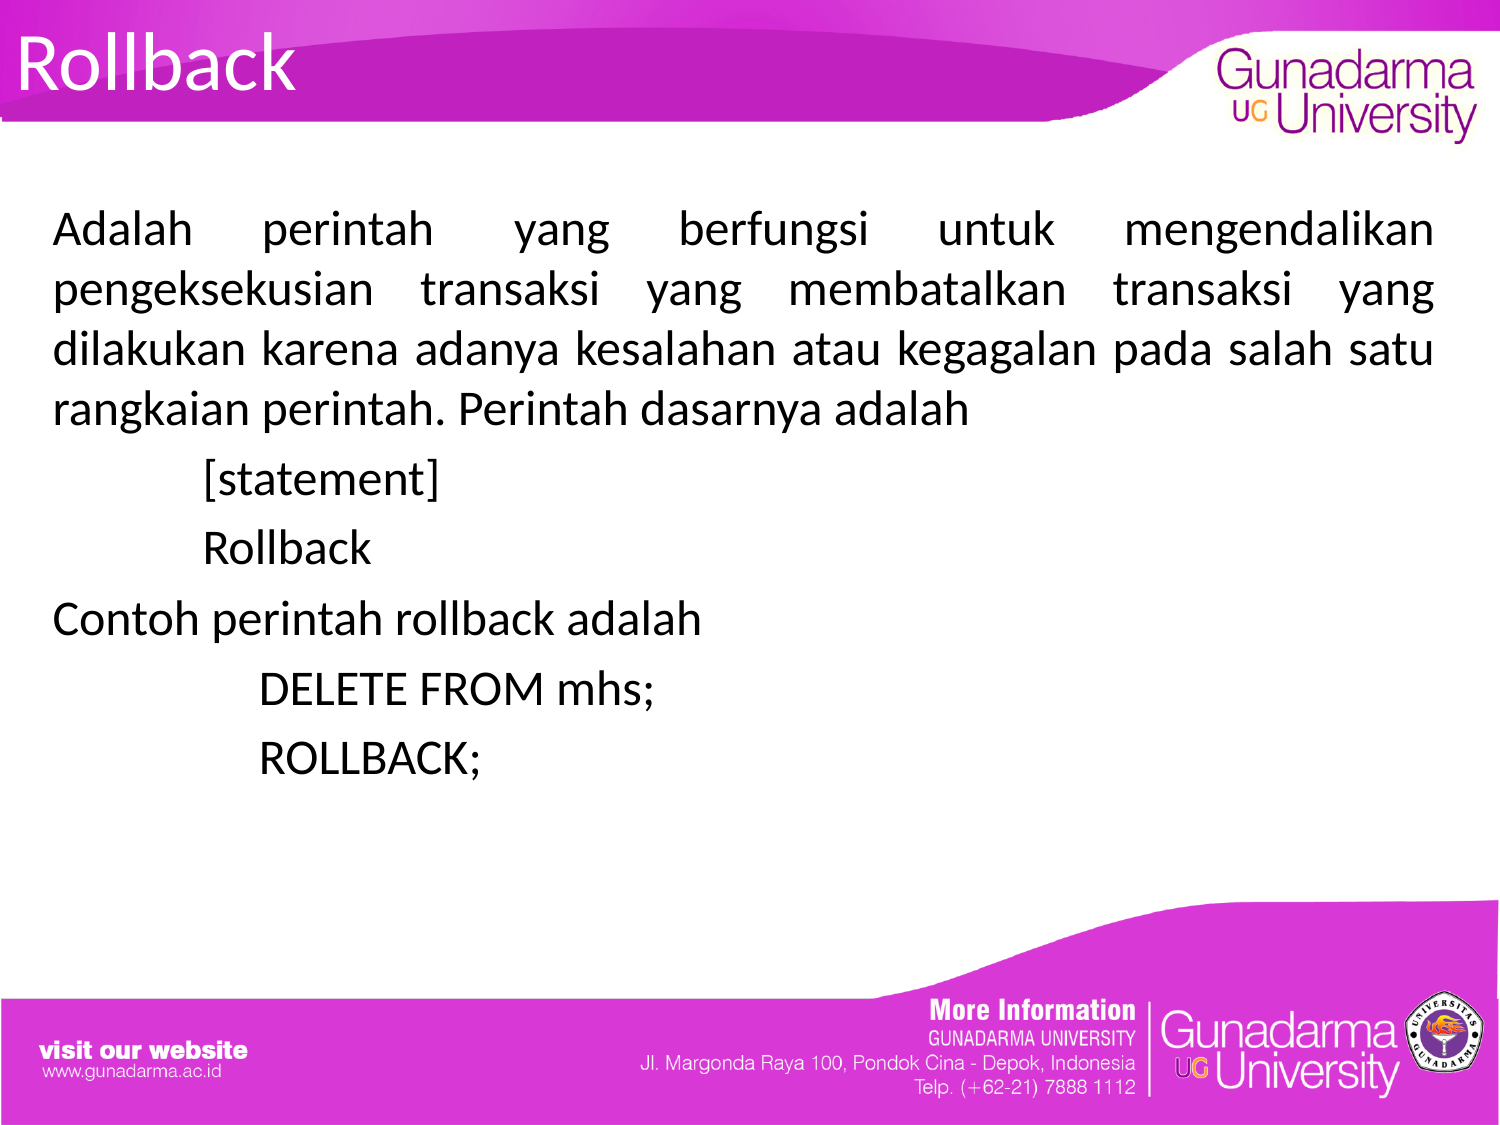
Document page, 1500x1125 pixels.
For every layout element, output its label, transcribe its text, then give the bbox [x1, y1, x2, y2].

title Rollback [0, 0, 1113, 138]
list Adalah perintah yang berfungsi untuk mengendalikan pengeksekusian transaksi yang membatalkan transaksi yang dilakukan karena adanya kesalahan atau kegagalan pada salah satu rangkaian perintah. Perintah dasarnya adalah [statement] Rollback Contoh perintah rollback adalah DELETE FROM mhs; ROLLBACK; [37, 187, 1451, 976]
picture [0, 899, 1500, 1125]
picture [0, 0, 1500, 213]
